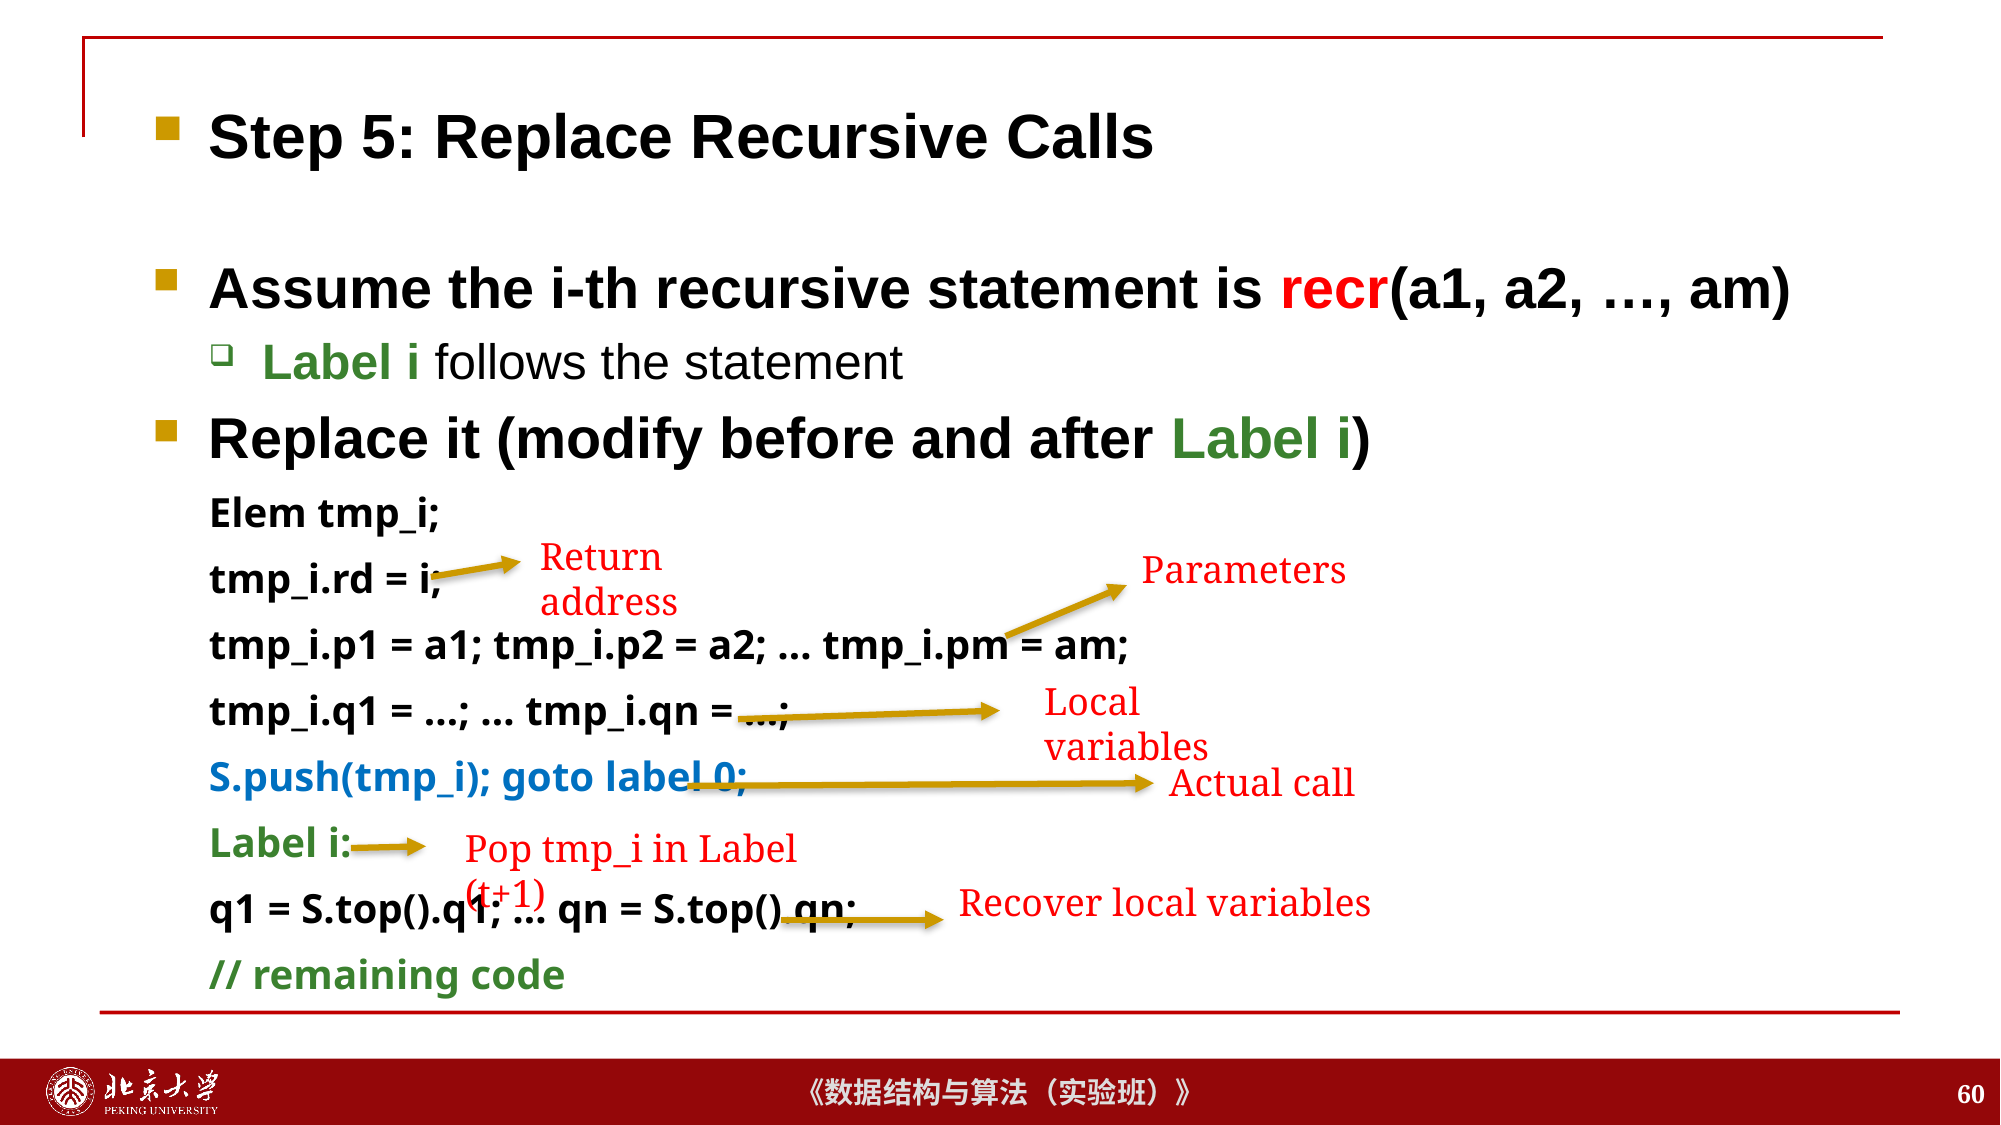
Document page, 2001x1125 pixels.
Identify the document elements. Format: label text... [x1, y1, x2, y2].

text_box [430, 561, 522, 578]
text_box Pop tmp_i in Label (t+1) [449, 817, 894, 923]
text_box Parameters [1126, 538, 1423, 599]
text_box Actual call [1154, 751, 1450, 811]
text_box Recover local variables [943, 871, 1388, 931]
text_box Return address [525, 525, 821, 630]
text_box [737, 710, 1001, 720]
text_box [687, 782, 1155, 787]
slide_number 60 [1550, 1065, 2000, 1125]
text_box Local variables [1029, 670, 1325, 776]
title Step 5: Replace Recursive Calls [137, 59, 1863, 208]
picture [46, 1067, 218, 1116]
list Assume the i-th recursive statement is recr(a1, a2, …, am) Label i follows the statement Replace it (modify before and after Label i) Elem tmp_i; tmp_i.rd = i; tmp_i.p1 = a1; tmp_i.p2 = a2; … tmp_i.pm = am; tmp_i.q1 = …; … tmp_i.qn = …; S.push(tmp_i); goto label 0; Label i: q1 = S.top().q1; … qn = S.top().qn; // remaining code [137, 243, 1863, 1017]
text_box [1005, 584, 1128, 637]
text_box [350, 845, 427, 849]
